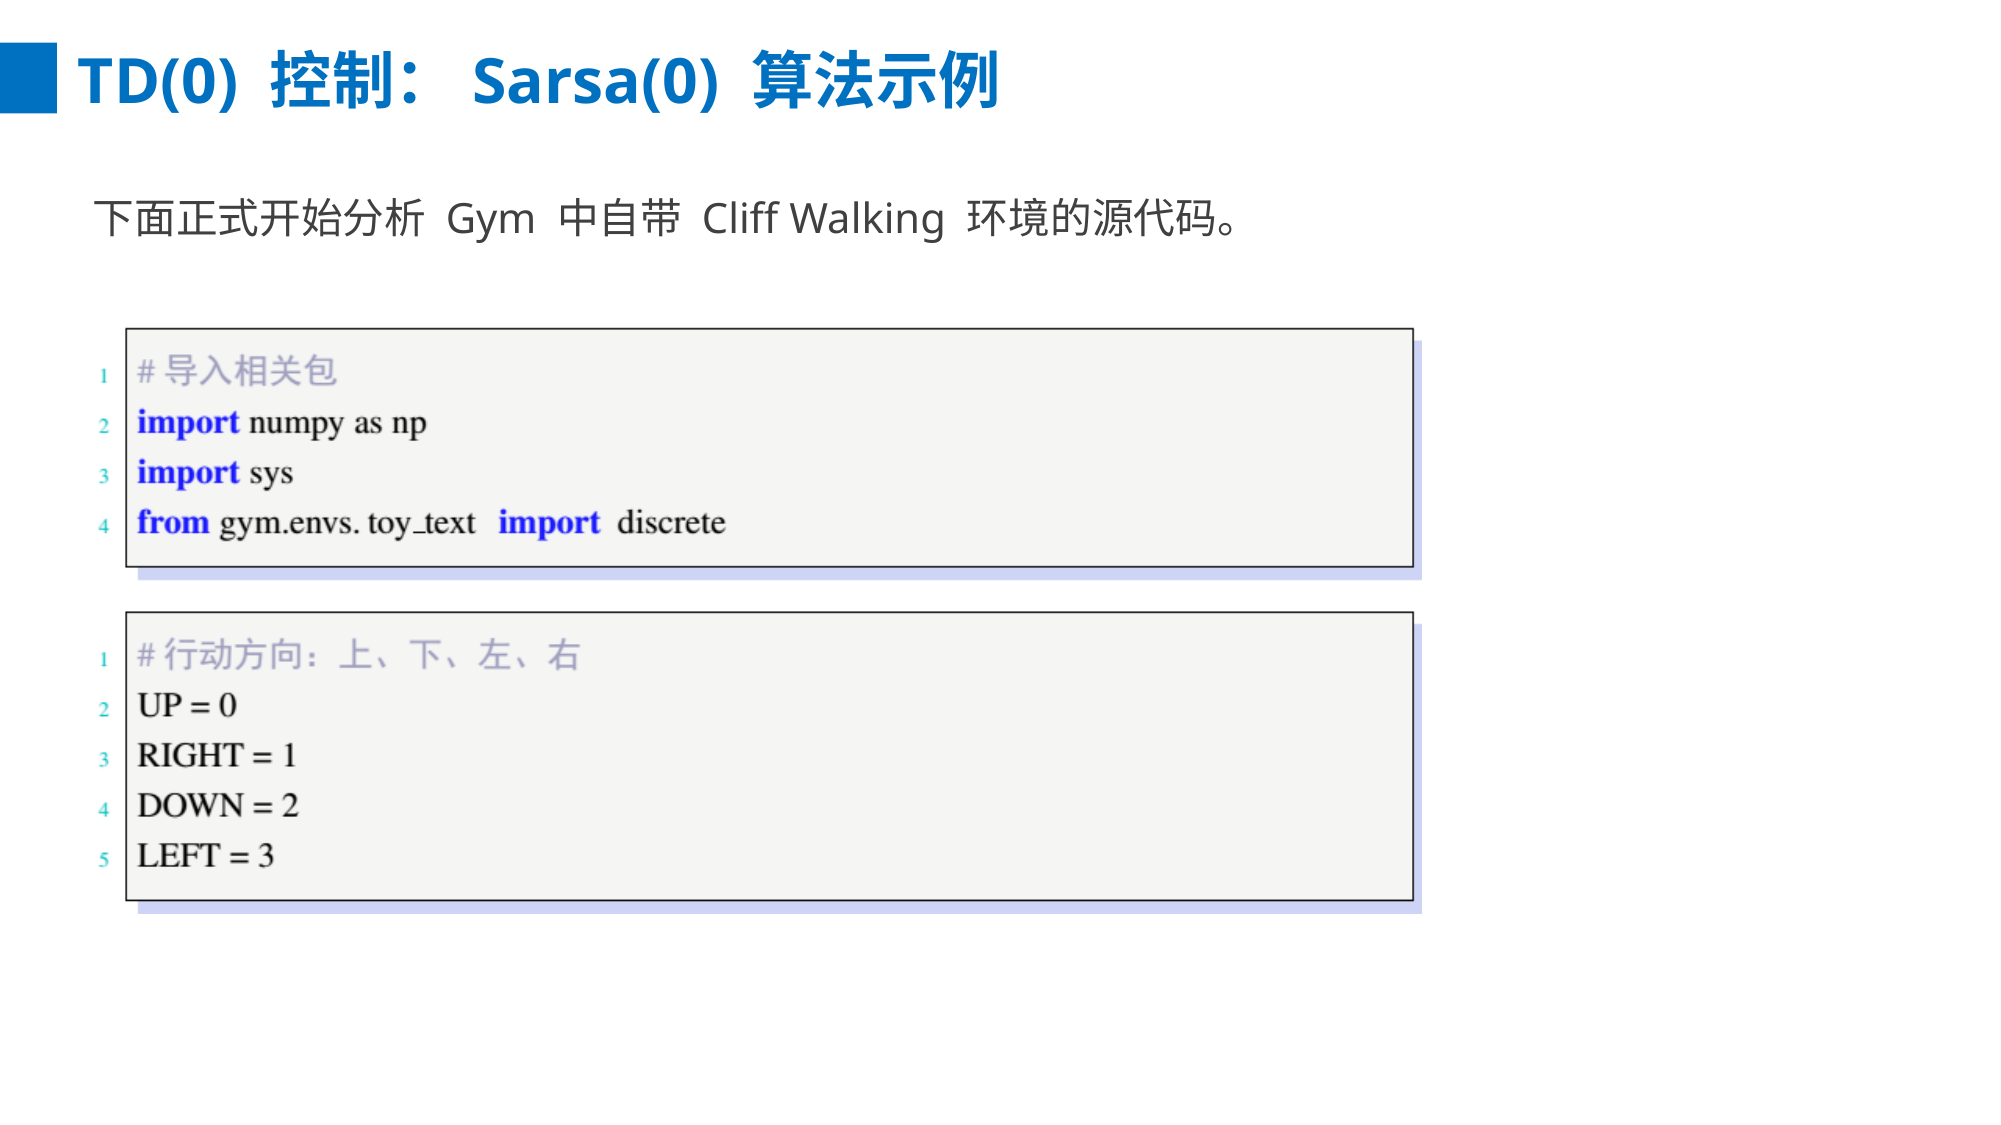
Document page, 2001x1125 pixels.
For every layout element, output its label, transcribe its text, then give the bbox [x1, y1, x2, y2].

list 下面正式开始分析 Gym 中自带 Cliff Walking 环境的源代码。 [77, 184, 1896, 967]
picture [85, 322, 1422, 914]
list TD(0) 控制：Sarsa(0) 算法示例 [77, 49, 1588, 107]
